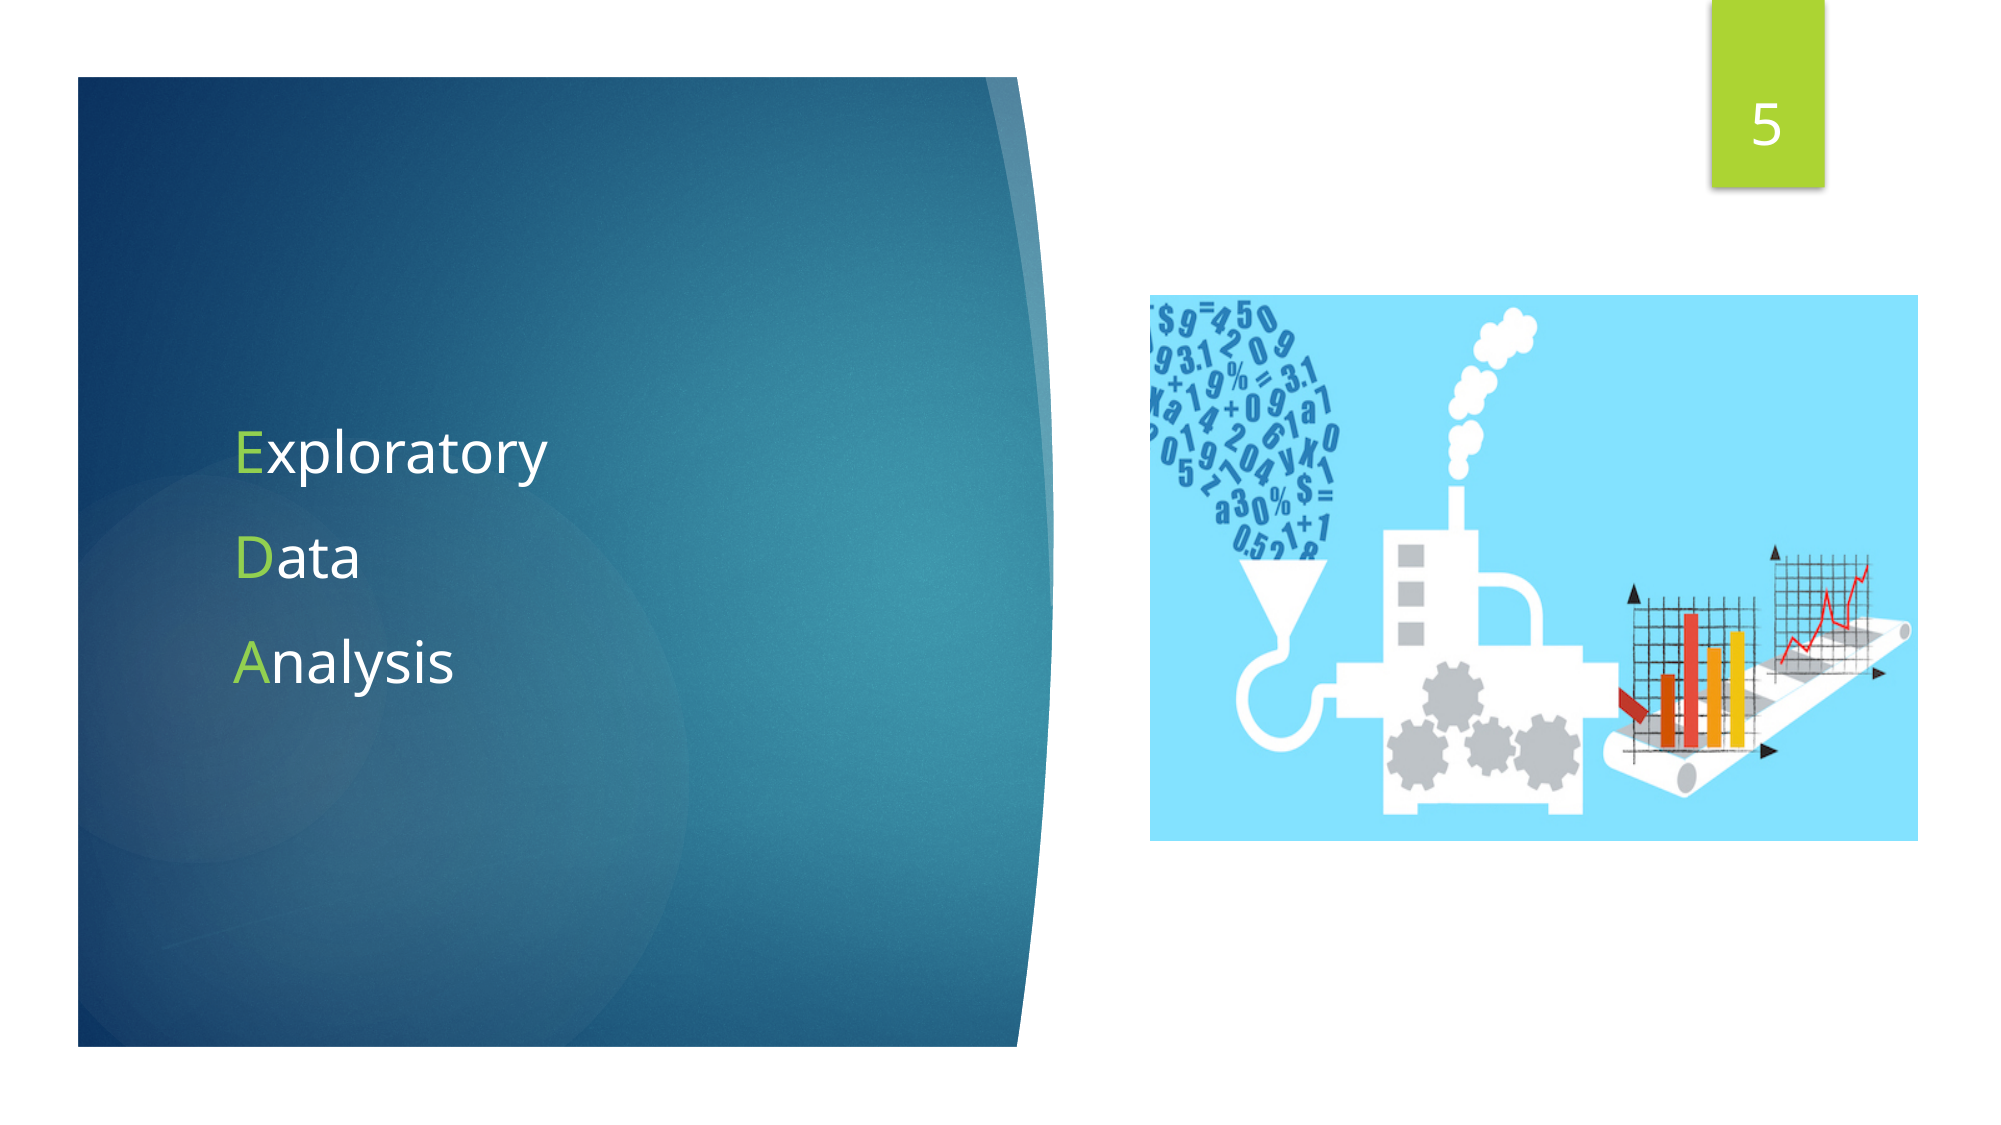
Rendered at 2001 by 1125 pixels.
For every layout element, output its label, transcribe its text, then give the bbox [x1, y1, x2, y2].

slide_number 5 [1698, 48, 1836, 175]
title Exploratory Data Analysis [218, 350, 933, 726]
picture [1150, 295, 1919, 841]
